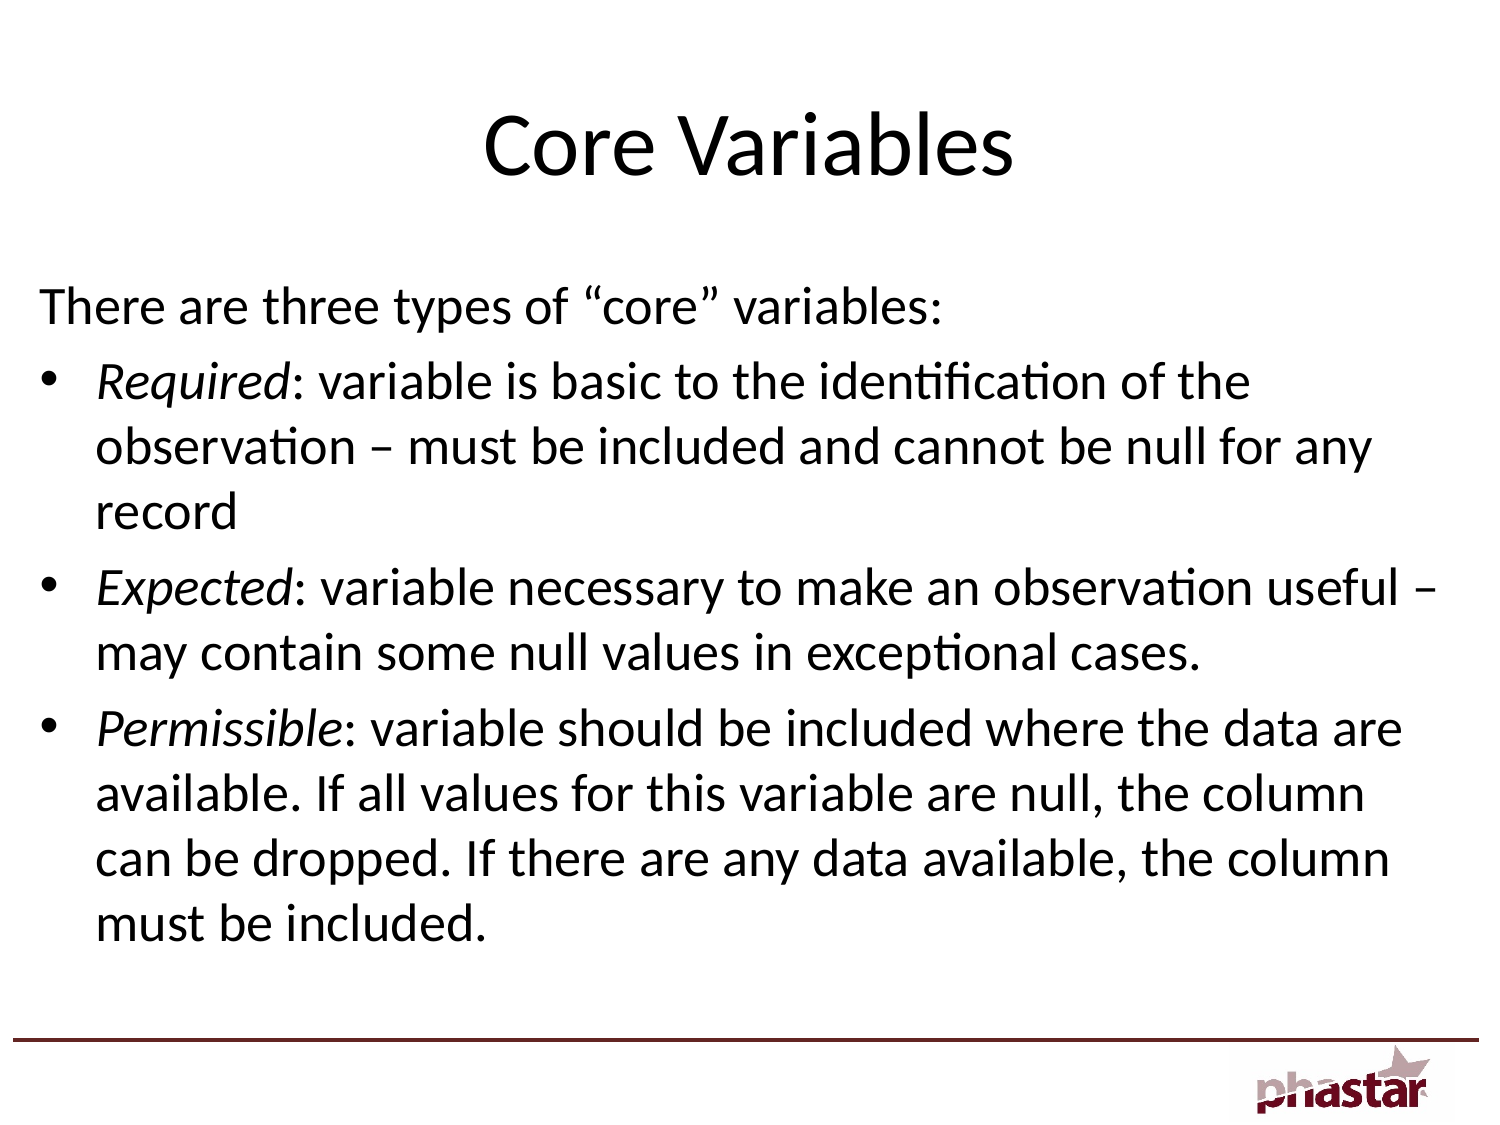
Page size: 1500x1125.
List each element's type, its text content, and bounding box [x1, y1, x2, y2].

list There are three types of “core” variables: Required: variable is basic to the identification of the observation – must be included and cannot be null for any record Expected: variable necessary to make an observation useful – may contain some null values in exceptional cases. Permissible: variable should be included where the data are available. If all values for this variable are null, the column can be dropped. If there are any data available, the column must be included. [24, 262, 1474, 1005]
title Core Variables [75, 45, 1425, 233]
picture [1229, 1042, 1455, 1122]
